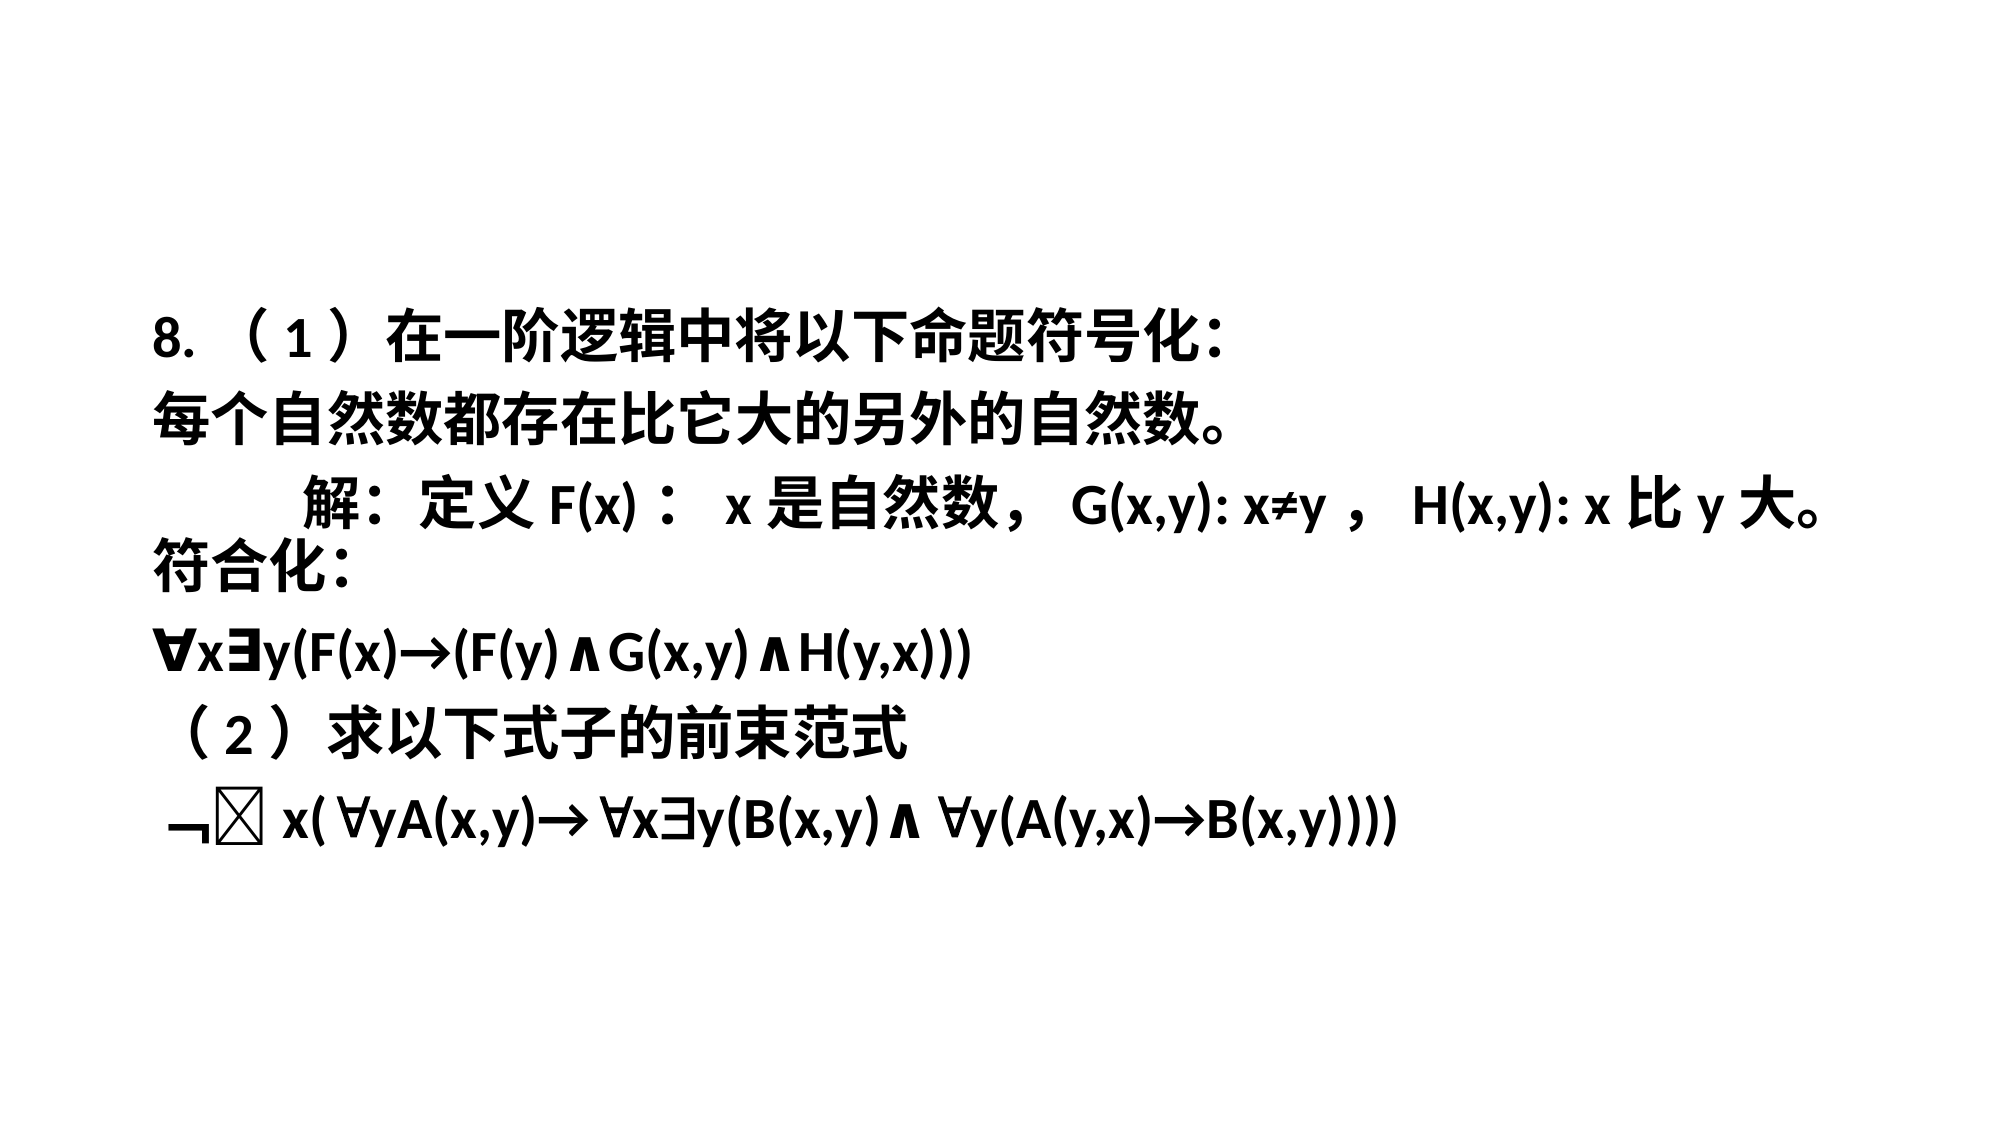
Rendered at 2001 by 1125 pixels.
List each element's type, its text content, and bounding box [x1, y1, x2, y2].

list 8.（1）在一阶逻辑中将以下命题符号化： 每个自然数都存在比它大的另外的自然数。 解：定义F(x)：x是自然数，G(x,y): x≠y，H(x,y): x比y大。符合化： ∀x∃y(F(x)→(F(y)∧G(x,y)∧H(y,x))) （2）求以下式子的前束范式 ﹁x(yA(x,y)→xy(B(x,y)∧y(A(y,x)→B(x,y)))) [137, 299, 1863, 1014]
